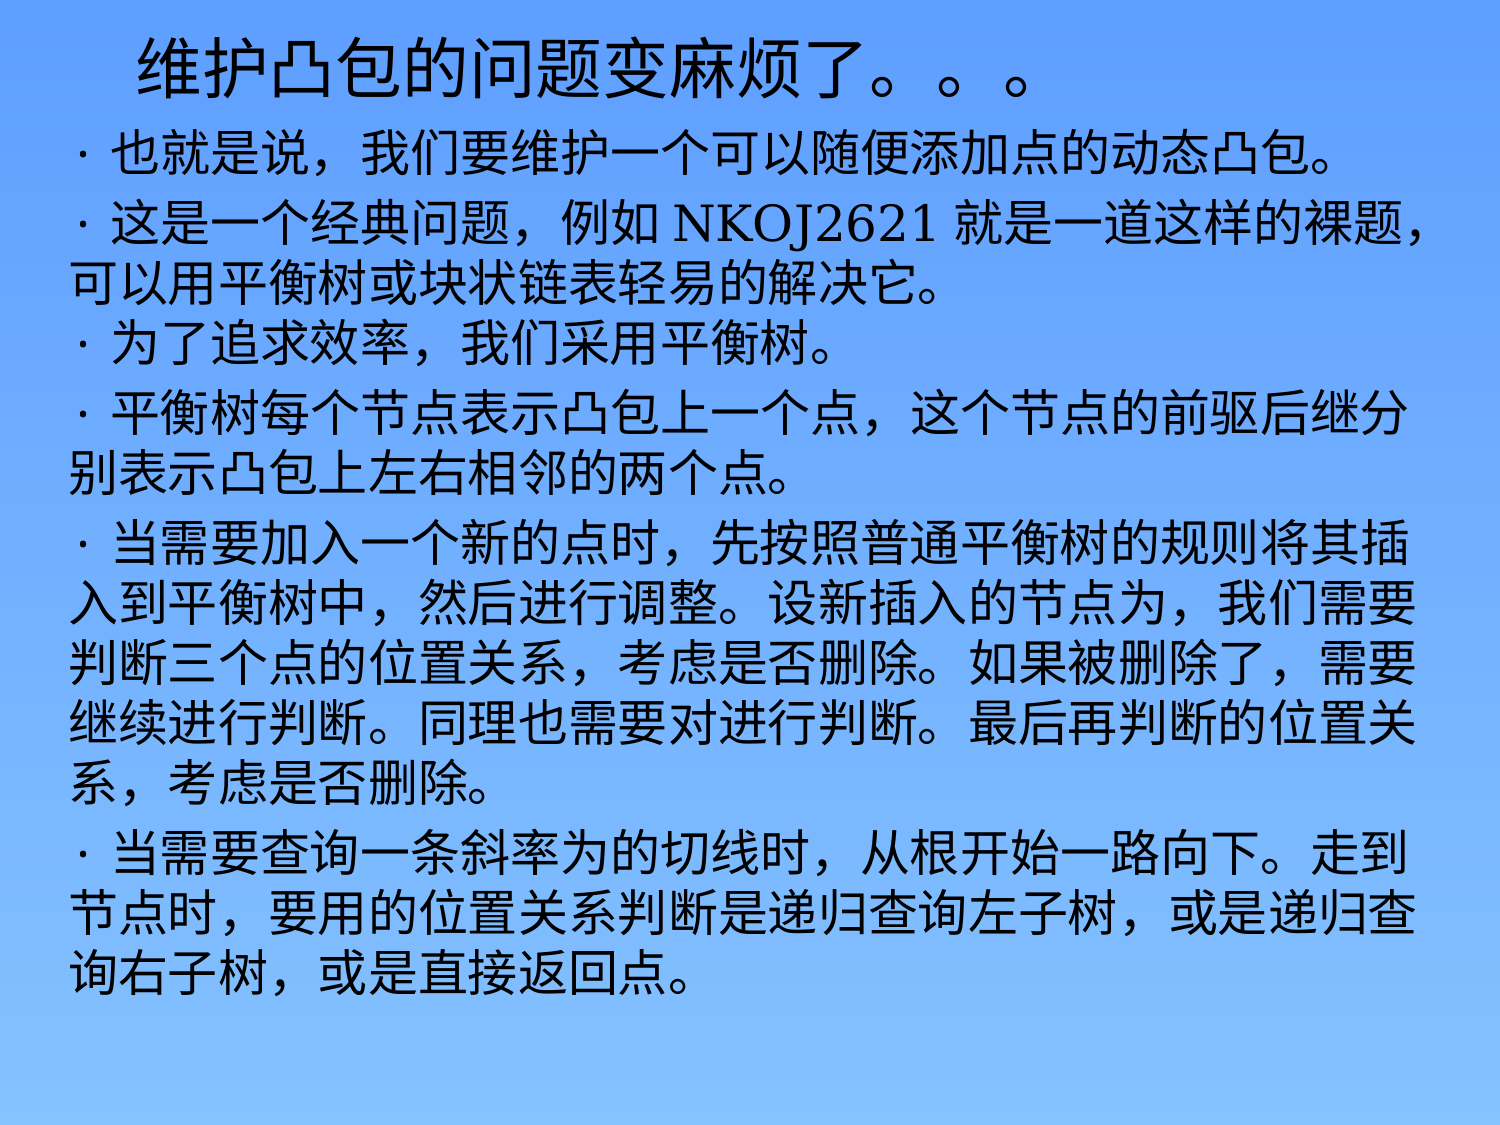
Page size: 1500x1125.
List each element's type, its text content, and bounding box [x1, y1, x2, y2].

text_box 维护凸包的问题变麻烦了。。。 [120, 19, 1341, 138]
